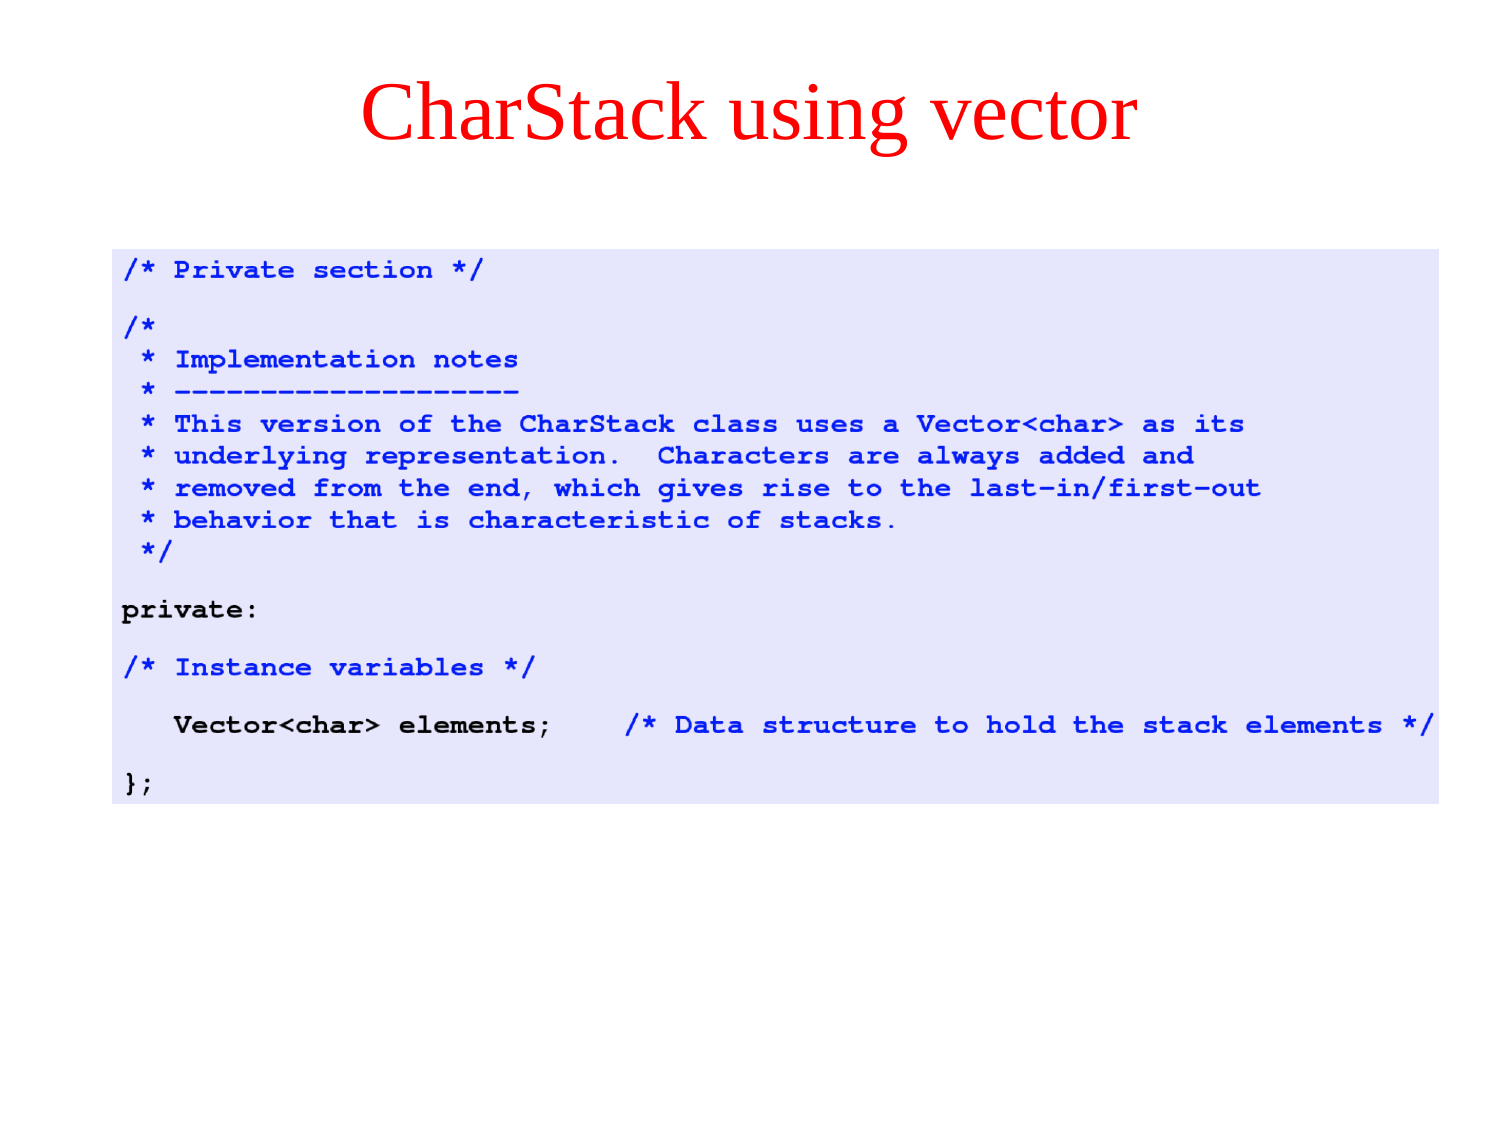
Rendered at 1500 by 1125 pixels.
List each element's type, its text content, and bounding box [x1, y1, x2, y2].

picture [112, 249, 1439, 804]
text_box CharStack using vector [0, 12, 1500, 200]
